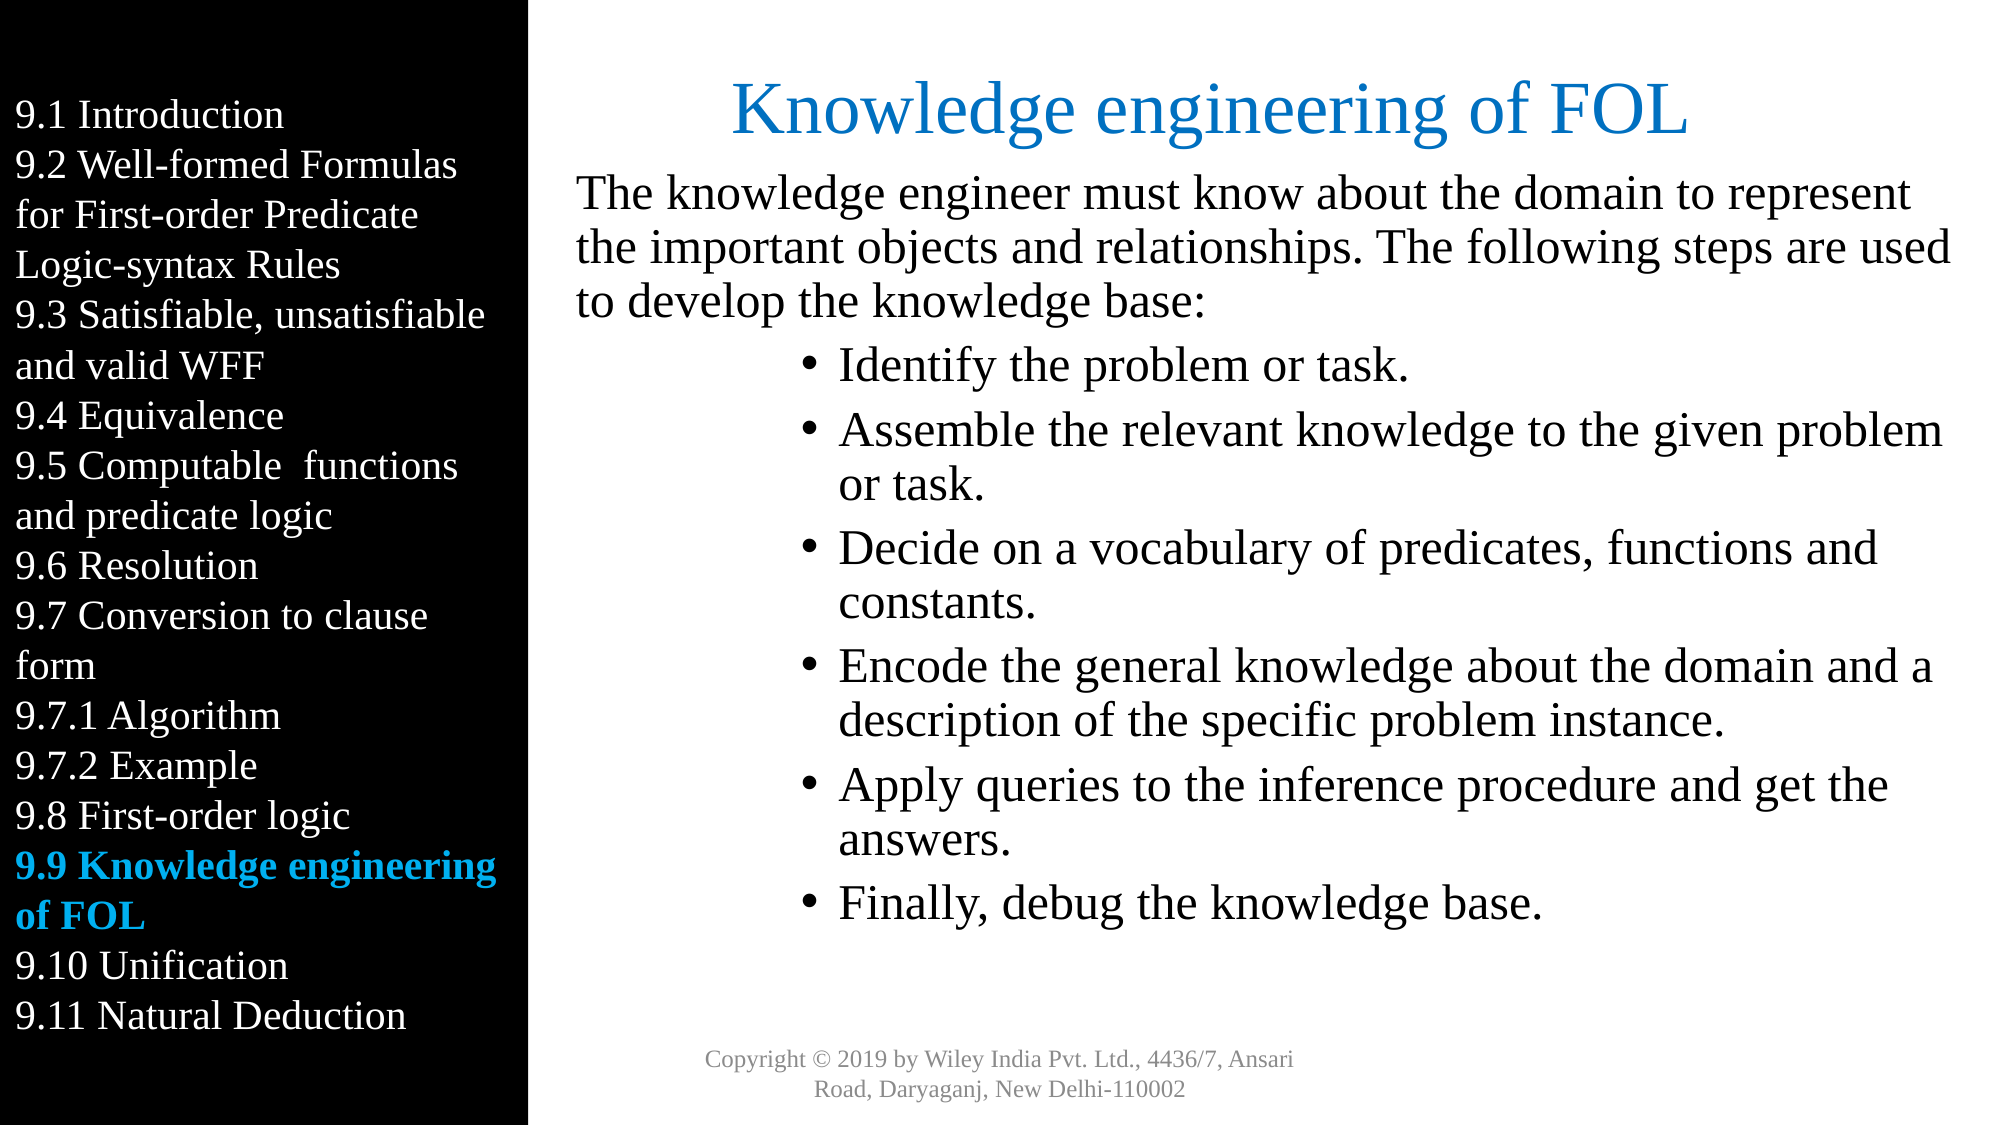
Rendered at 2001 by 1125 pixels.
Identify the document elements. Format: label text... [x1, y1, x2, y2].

list The knowledge engineer must know about the domain to represent the important objects and relationships. The following steps are used to develop the knowledge base: Identify the problem or task. Assemble the relevant knowledge to the given problem or task. Decide on a vocabulary of predicates, functions and constants. Encode the general knowledge about the domain and a description of the specific problem instance. Apply queries to the inference procedure and get the answers. Finally, debug the knowledge base. [560, 158, 1981, 1066]
text_box 9.1 Introduction 9.2 Well-formed Formulas for First-order Predicate Logic-syntax Rules 9.3 Satisfiable, unsatisfiable and valid WFF 9.4 Equivalence 9.5 Computable functions and predicate logic 9.6 Resolution 9.7 Conversion to clause form 9.7.1 Algorithm 9.7.2 Example 9.8 First-order logic 9.9 Knowledge engineering of FOL 9.10 Unification 9.11 Natural Deduction [0, 0, 529, 1125]
title Knowledge engineering of FOL [560, 59, 1863, 158]
footer Copyright © 2019 by Wiley India Pvt. Ltd., 4436/7, Ansari Road, Daryaganj, New Delhi-110002 [662, 1042, 1338, 1103]
